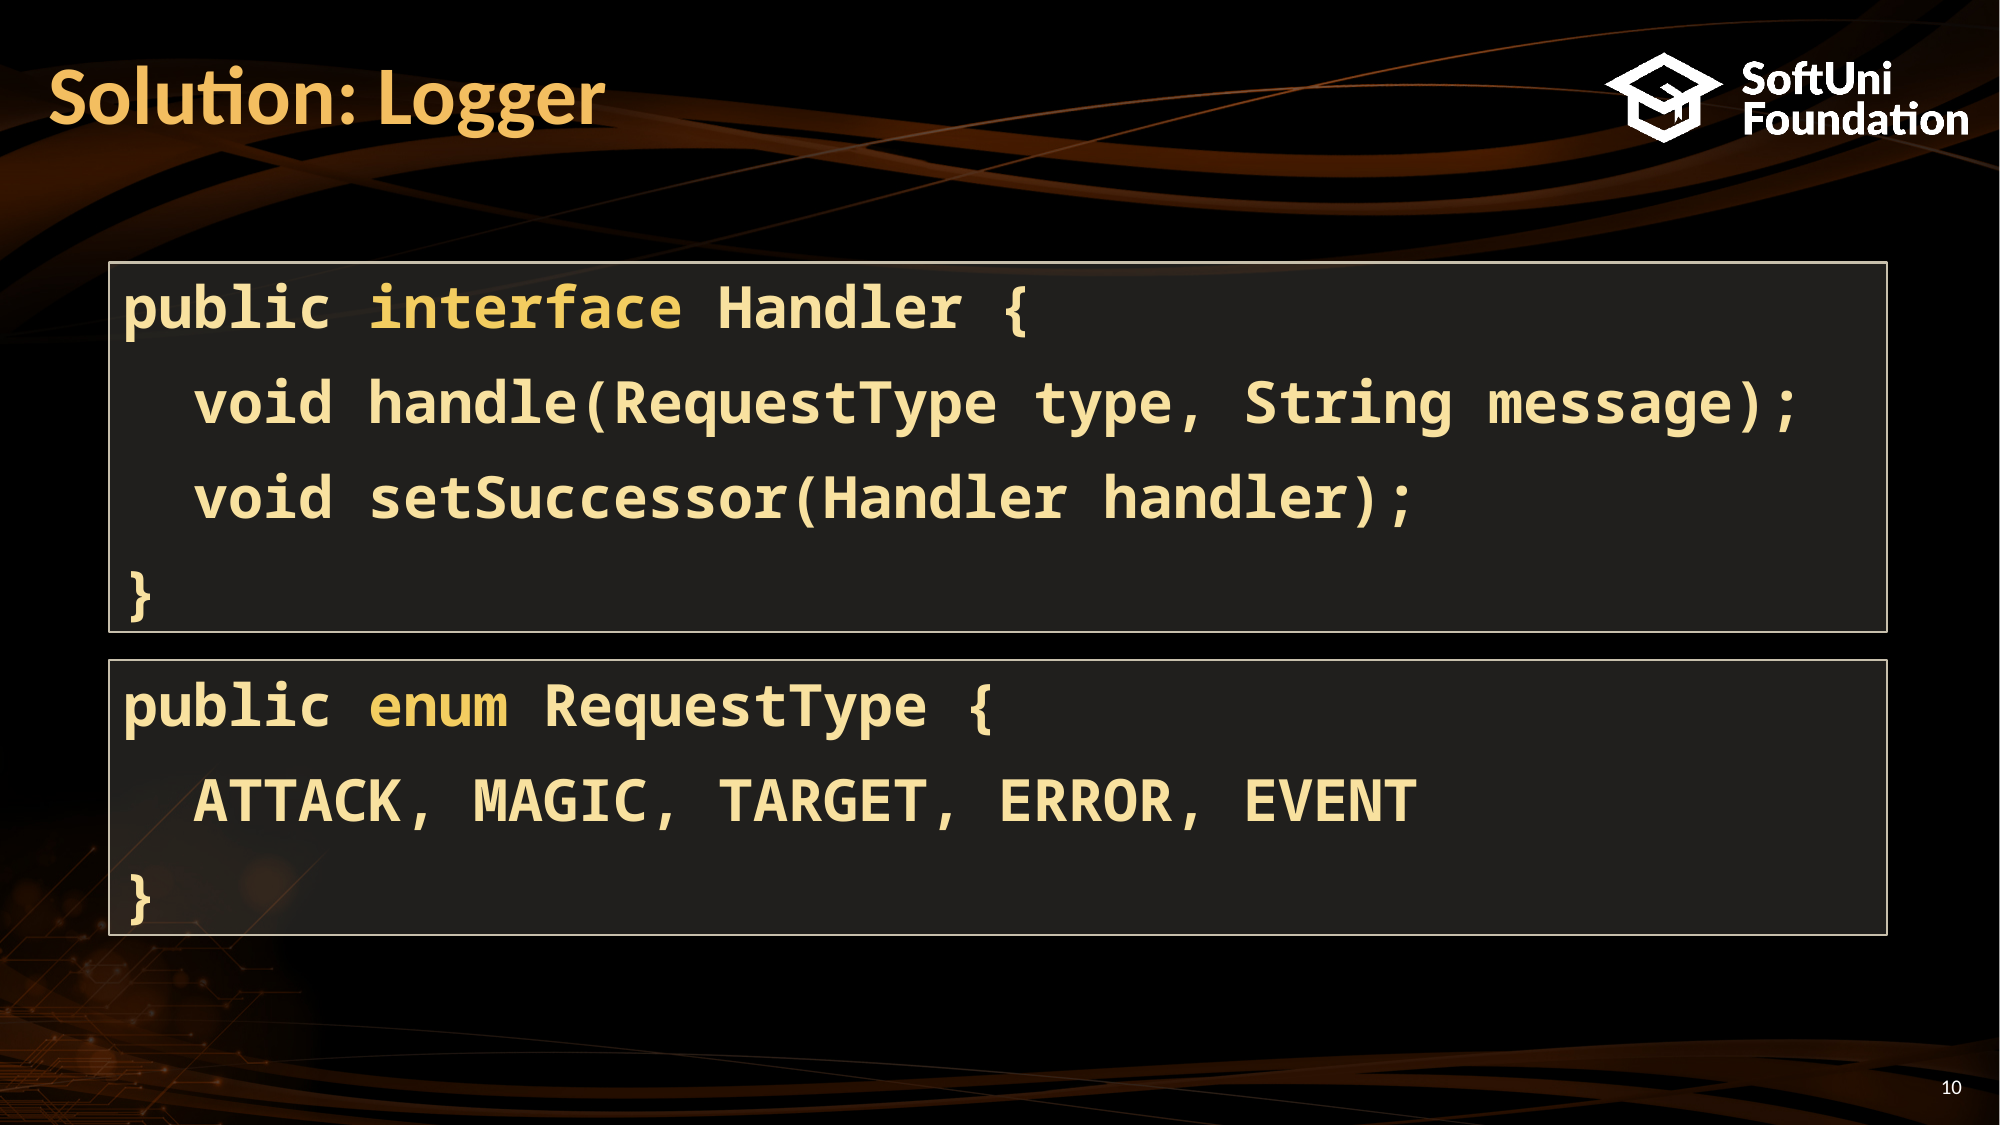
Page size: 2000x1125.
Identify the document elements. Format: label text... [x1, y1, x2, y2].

title Solution: Logger [30, 6, 1602, 189]
slide_number 10 [1897, 1070, 1968, 1103]
text_box public enum RequestType { ATTACK, MAGIC, TARGET, ERROR, EVENT } [108, 660, 1888, 935]
picture [0, 0, 2000, 1125]
text_box public interface Handler { void handle(RequestType type, String message); void setSuccessor(Handler handler); } [108, 262, 1888, 633]
